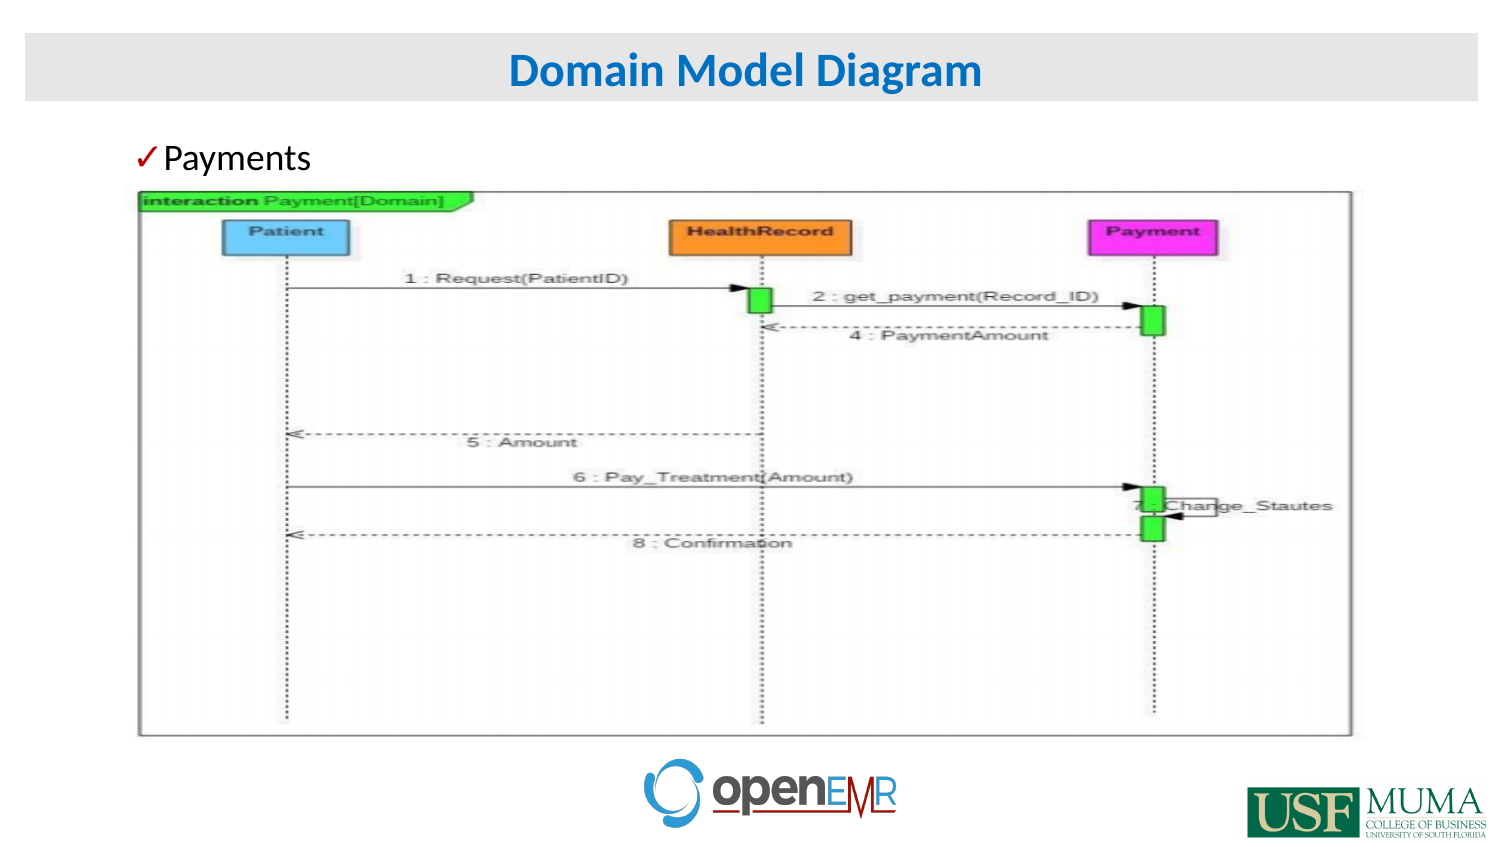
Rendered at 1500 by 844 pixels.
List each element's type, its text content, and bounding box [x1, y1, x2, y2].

text_box Payments [102, 130, 327, 186]
picture [125, 186, 1365, 743]
picture [1247, 782, 1487, 844]
text_box Domain Model Diagram [25, 33, 1478, 102]
picture [642, 757, 897, 829]
